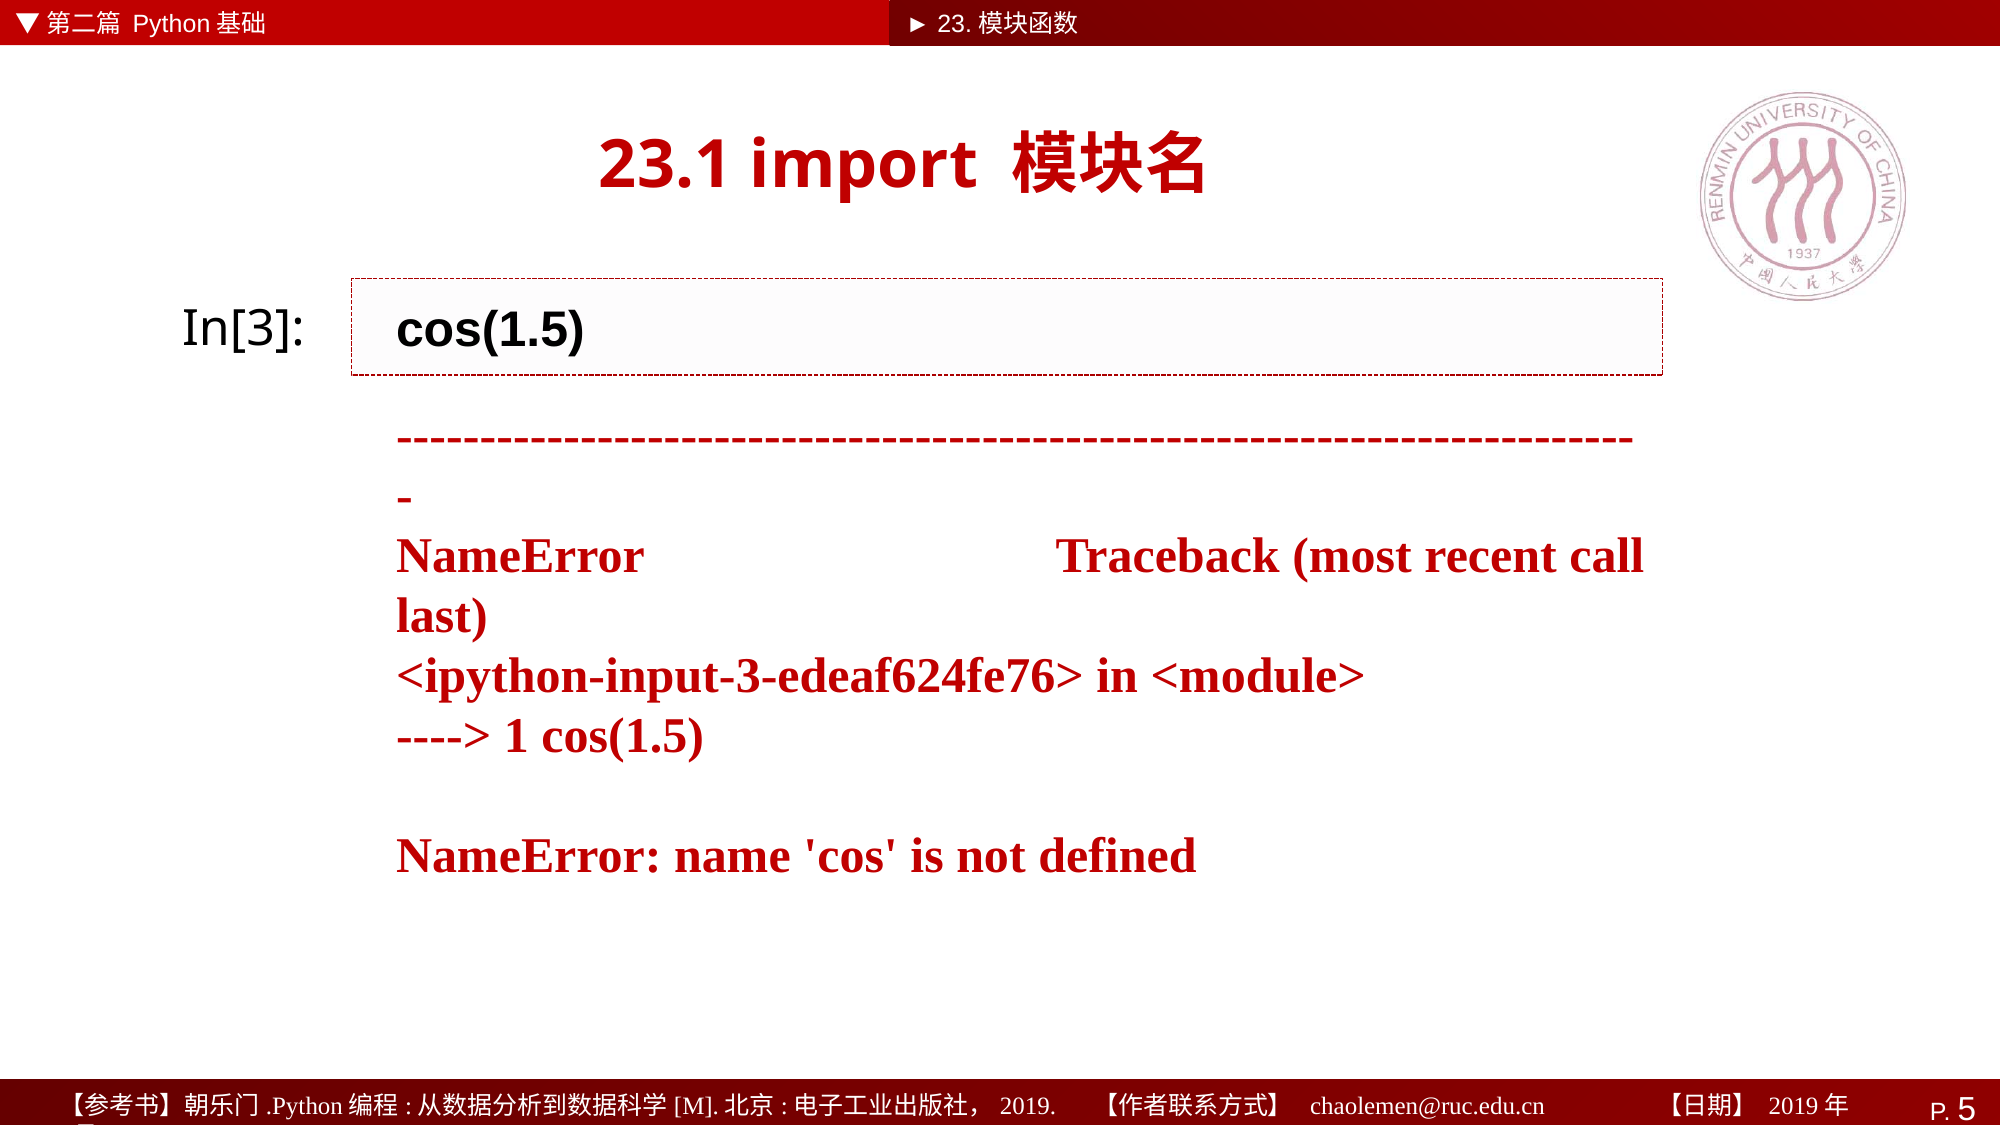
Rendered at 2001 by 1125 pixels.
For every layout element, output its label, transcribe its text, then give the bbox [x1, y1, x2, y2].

list ▼第二篇 Python基础 [0, 0, 725, 43]
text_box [167, 278, 1663, 870]
picture [1696, 89, 1910, 304]
title 23.1 import 模块名 [101, 92, 1710, 229]
list ► 23.模块函数 [890, 0, 1249, 43]
